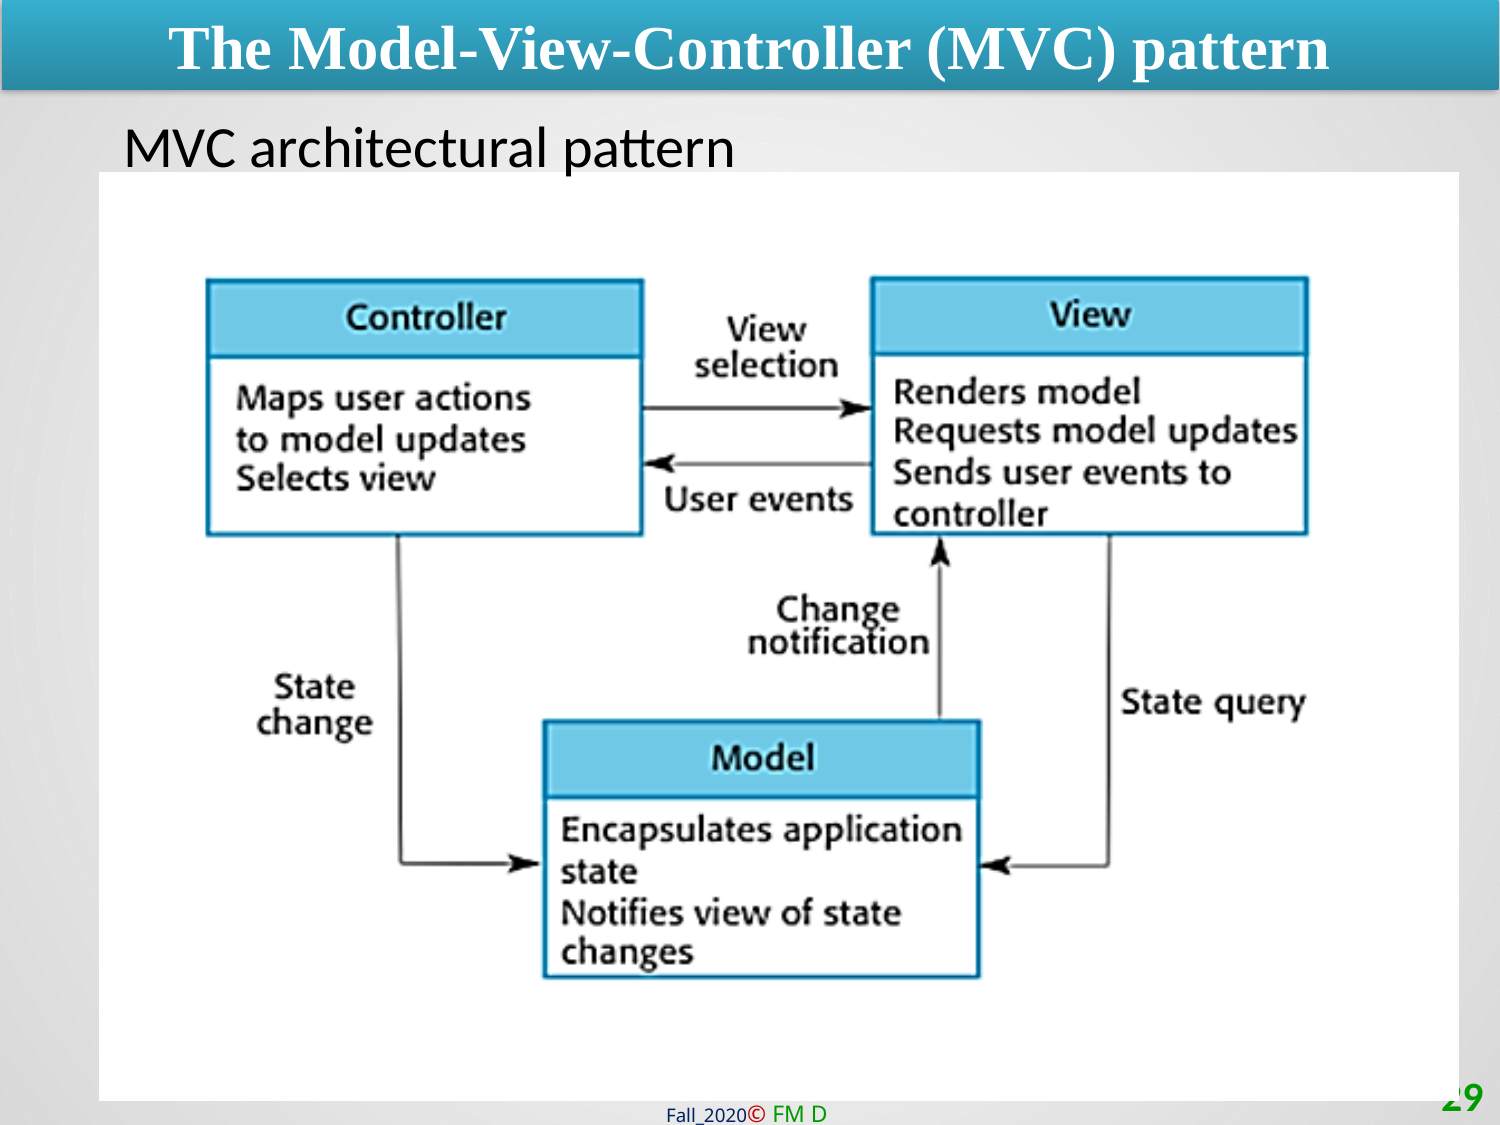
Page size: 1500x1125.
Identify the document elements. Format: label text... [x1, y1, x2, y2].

text_box The Model-View-Controller (MVC) pattern [2, 0, 1499, 90]
text_box [751, 141, 1496, 204]
picture [99, 172, 1459, 1102]
text_box MVC architectural pattern [108, 101, 751, 171]
slide_number 29 [1148, 1065, 1499, 1125]
